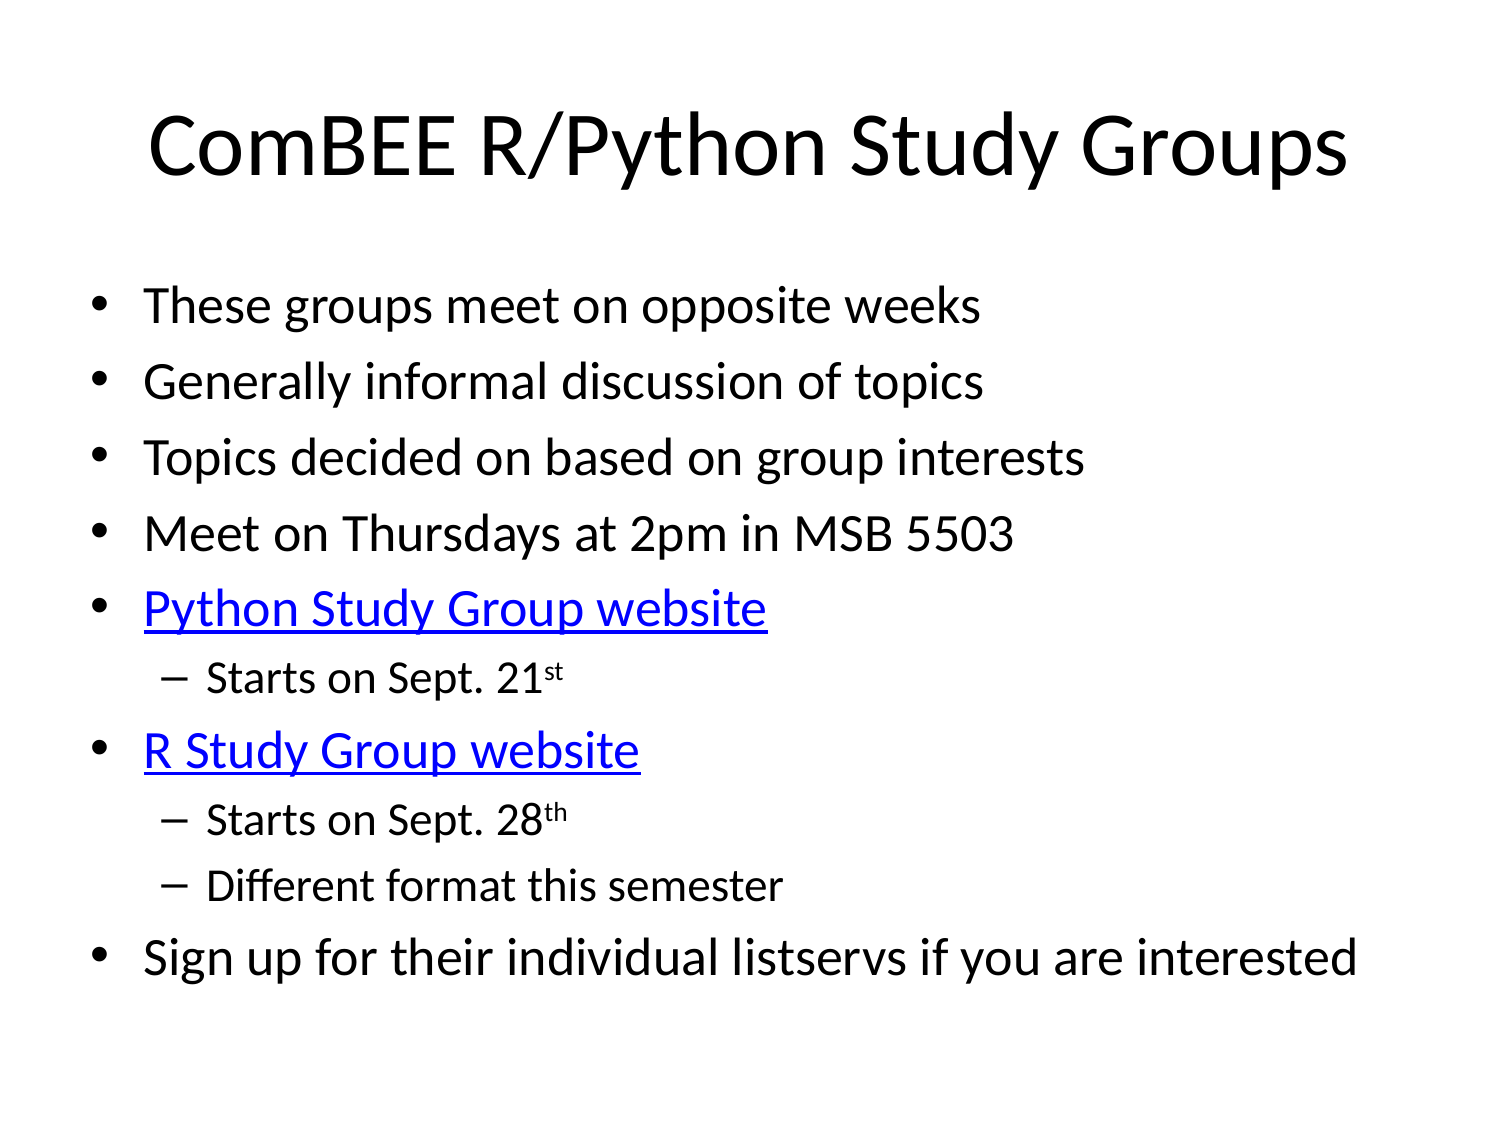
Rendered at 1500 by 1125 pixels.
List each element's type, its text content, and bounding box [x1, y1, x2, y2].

list These groups meet on opposite weeks Generally informal discussion of topics Topics decided on based on group interests Meet on Thursdays at 2pm in MSB 5503 Python Study Group website Starts on Sept. 21st R Study Group website Starts on Sept. 28th Different format this semester Sign up for their individual listservs if you are interested [75, 262, 1425, 1005]
title ComBEE R/Python Study Groups [75, 45, 1425, 233]
